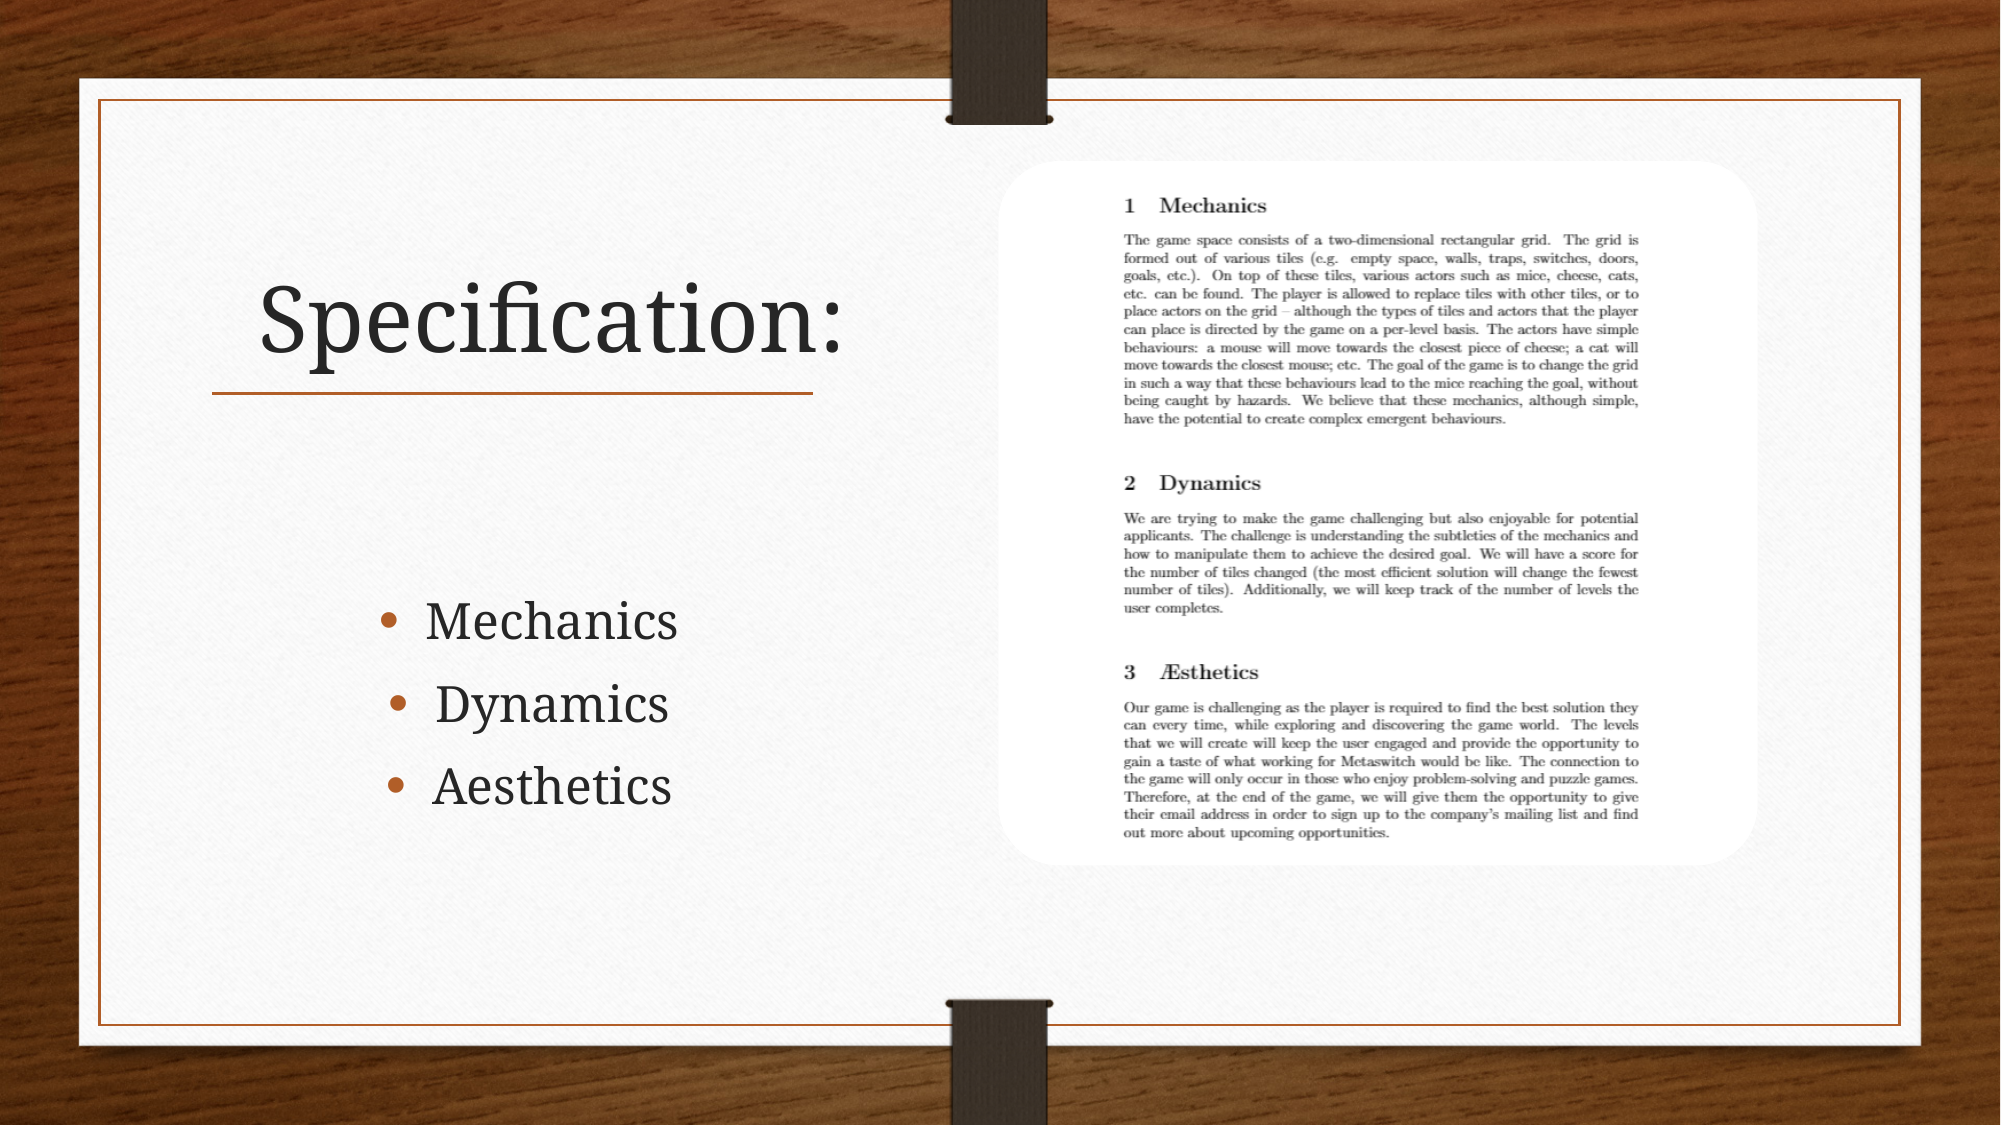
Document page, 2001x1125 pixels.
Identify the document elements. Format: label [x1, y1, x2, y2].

list [998, 160, 1758, 866]
text_box [0, 0, 2000, 1125]
